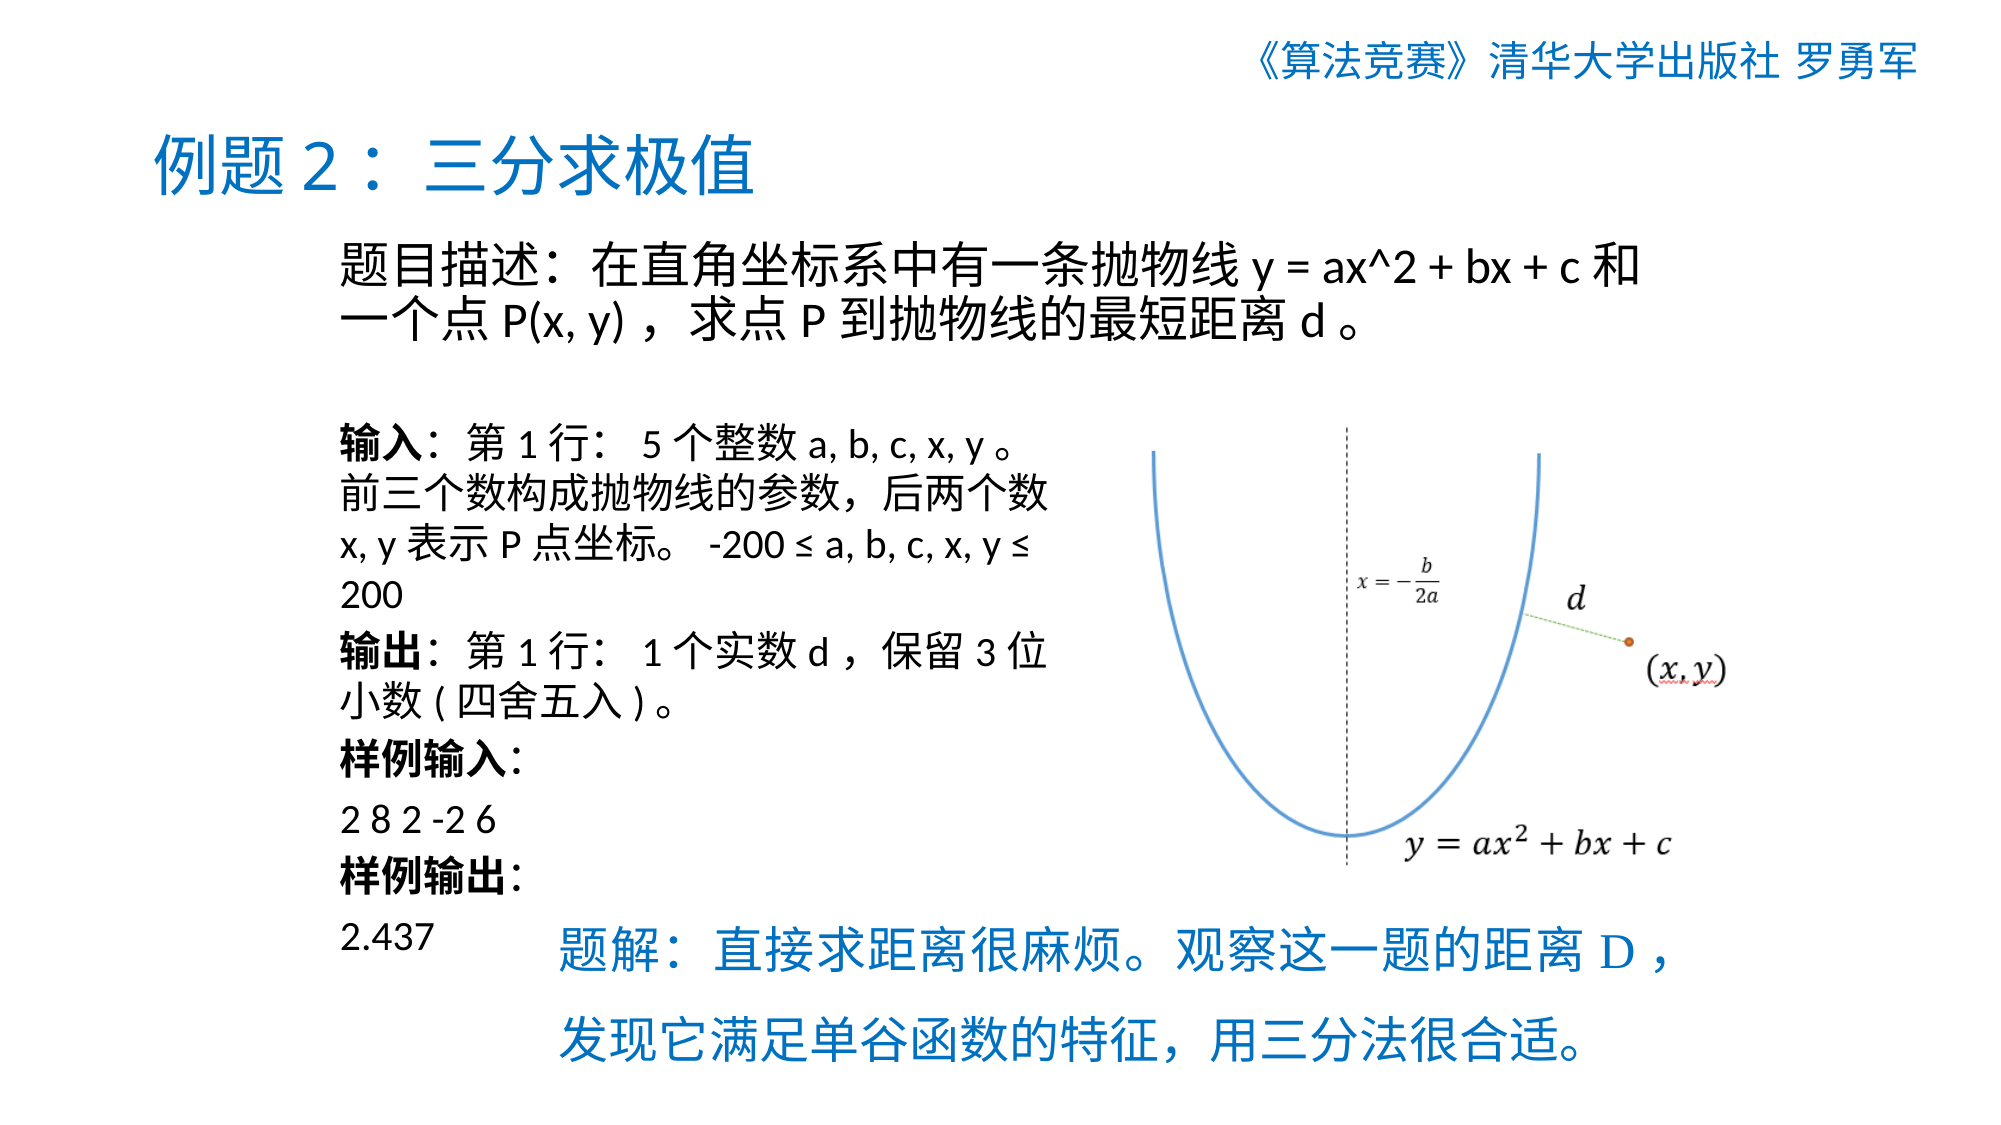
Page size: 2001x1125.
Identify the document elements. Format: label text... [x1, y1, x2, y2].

list 题目描述：在直角坐标系中有一条抛物线y = ax^2 + bx + c和一个点P(x, y)，求点P到抛物线的最短距离d。 [324, 232, 1697, 457]
text_box 输入：第1行：5个整数a, b, c, x, y。前三个数构成抛物线的参数，后两个数x, y表示P点坐标。-200 ≤ a, b, c, x, y ≤ 200 输出：第1行：1个实数d，保留3位小数(四舍五入)。 样例输入： 2 8 2 -2 6 样例输出： 2.437 [324, 408, 1083, 1000]
title 例题2：三分求极值 [137, 59, 1863, 278]
picture [1128, 408, 1745, 882]
footer 《算法竞赛》清华大学出版社 罗勇军 [1212, 20, 1945, 99]
text_box 题解：直接求距离很麻烦。观察这一题的距离D，发现它满足单谷函数的特征，用三分法很合适。 [544, 881, 1714, 1076]
